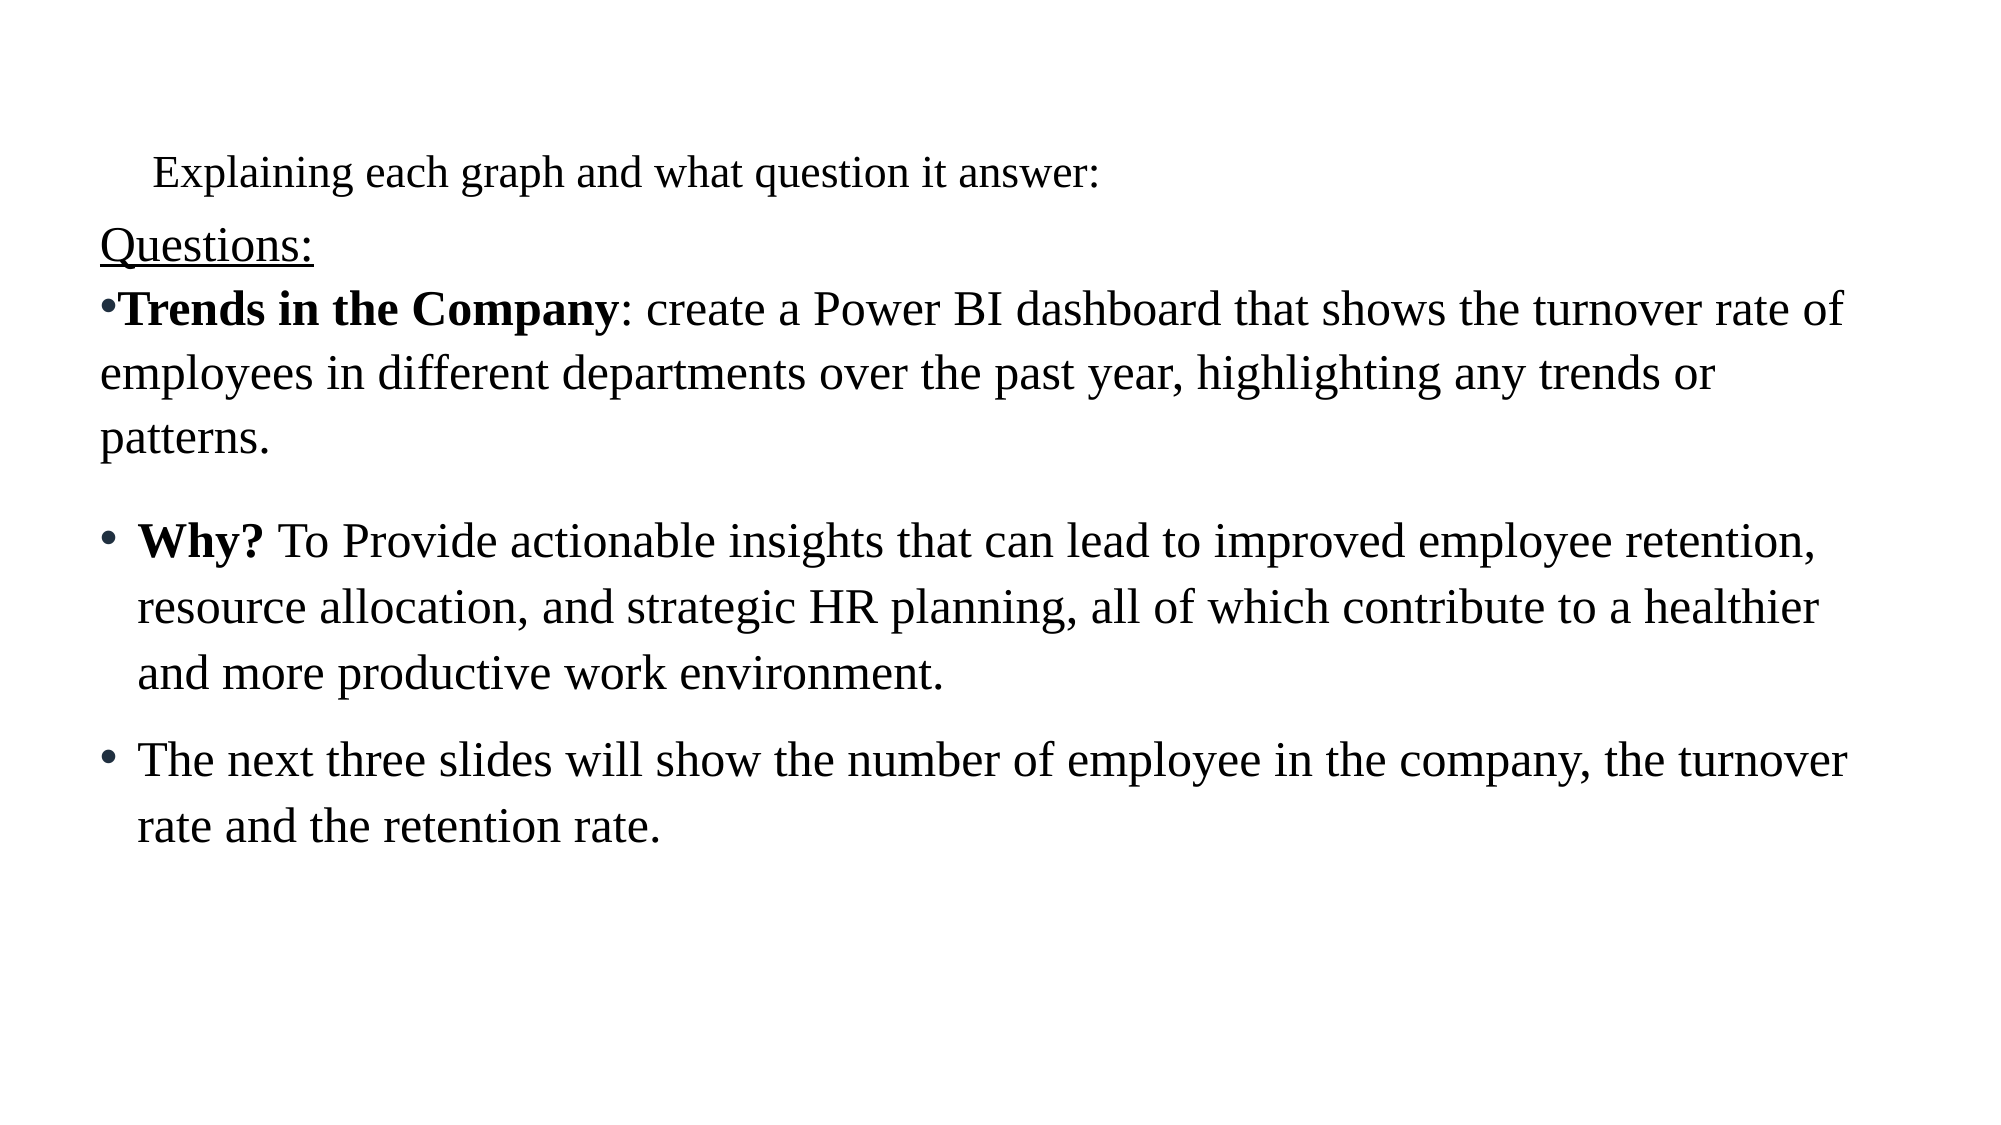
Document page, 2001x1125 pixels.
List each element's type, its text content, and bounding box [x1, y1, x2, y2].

list Questions: Trends in the Company: create a Power BI dashboard that shows the turnover rate of employees in different departments over the past year, highlighting any trends or patterns. Why? To Provide actionable insights that can lead to improved employee retention, resource allocation, and strategic HR planning, all of which contribute to a healthier and more productive work environment. The next three slides will show the number of employee in the company, the turnover rate and the retention rate. [84, 197, 1914, 1063]
title Explaining each graph and what question it answer: [137, 59, 1863, 197]
